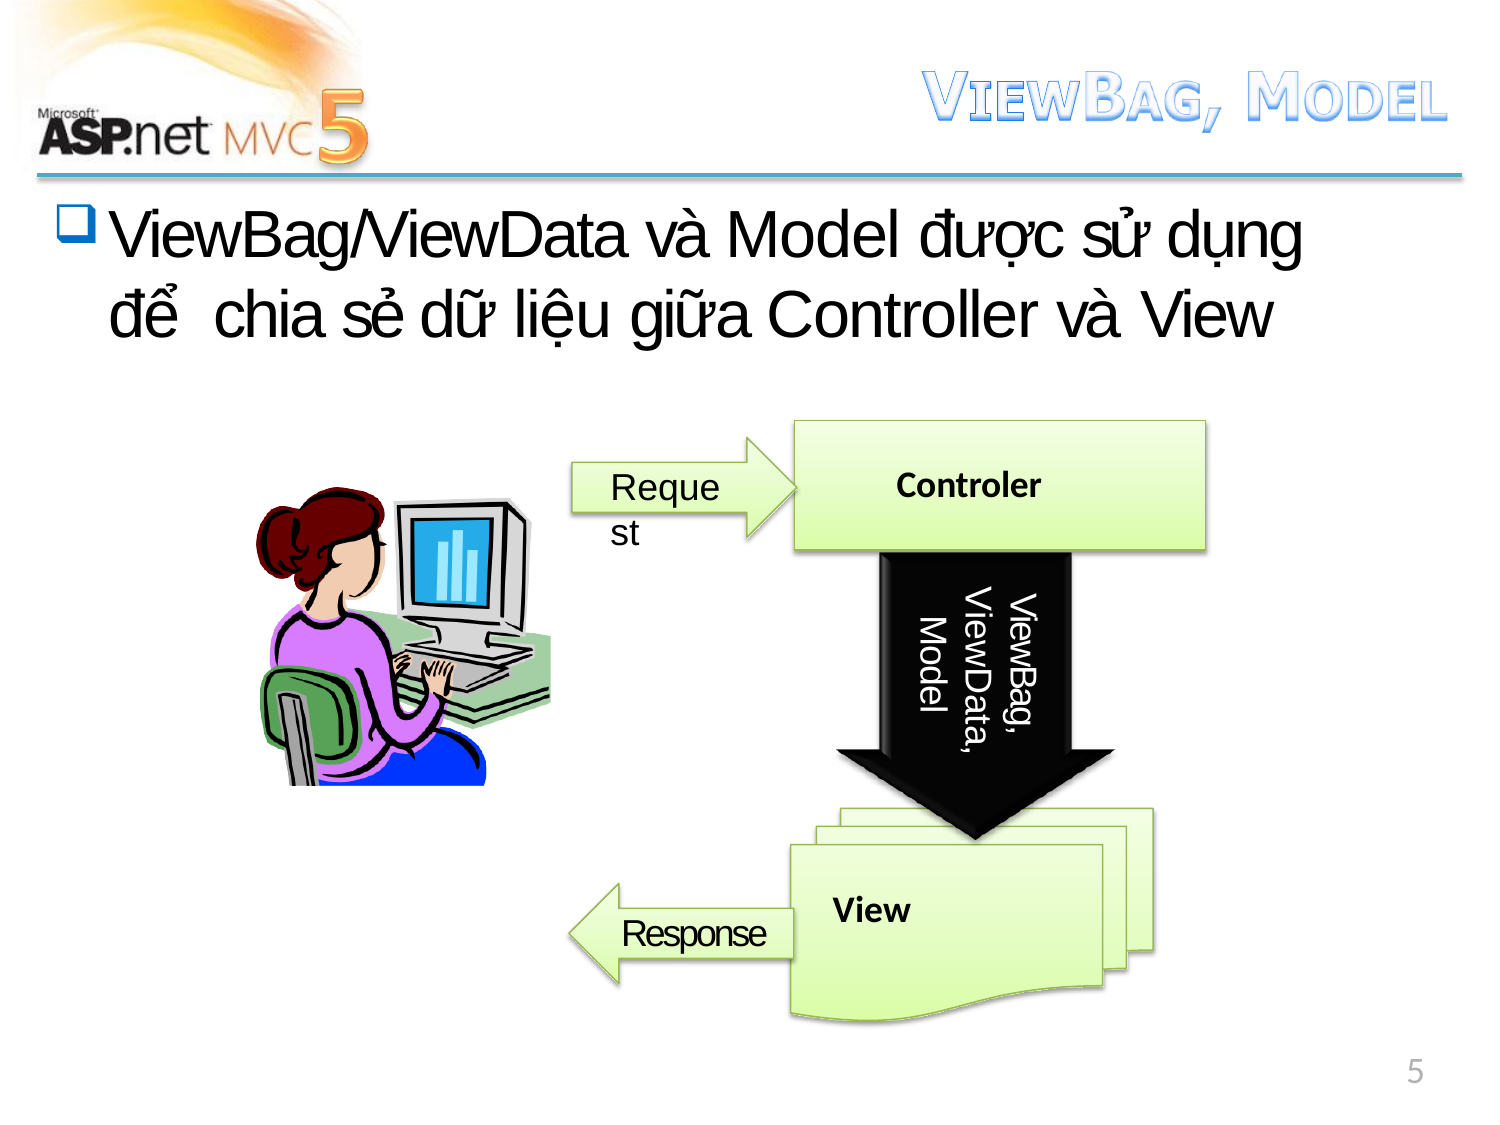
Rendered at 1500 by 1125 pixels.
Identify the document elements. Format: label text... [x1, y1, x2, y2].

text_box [787, 417, 1213, 560]
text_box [560, 877, 802, 996]
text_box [563, 431, 806, 551]
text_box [12, 0, 1480, 210]
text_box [784, 805, 1160, 1031]
text_box [256, 487, 551, 786]
slide_number 5 [1080, 1046, 1425, 1103]
text_box ViewBag, ViewData, Model [866, 584, 1041, 803]
text_box ViewBag/ViewData và Model được sử dụng để chia sẻ dữ liệu giữa Controller và View [50, 218, 1377, 351]
text_box [825, 568, 1125, 803]
